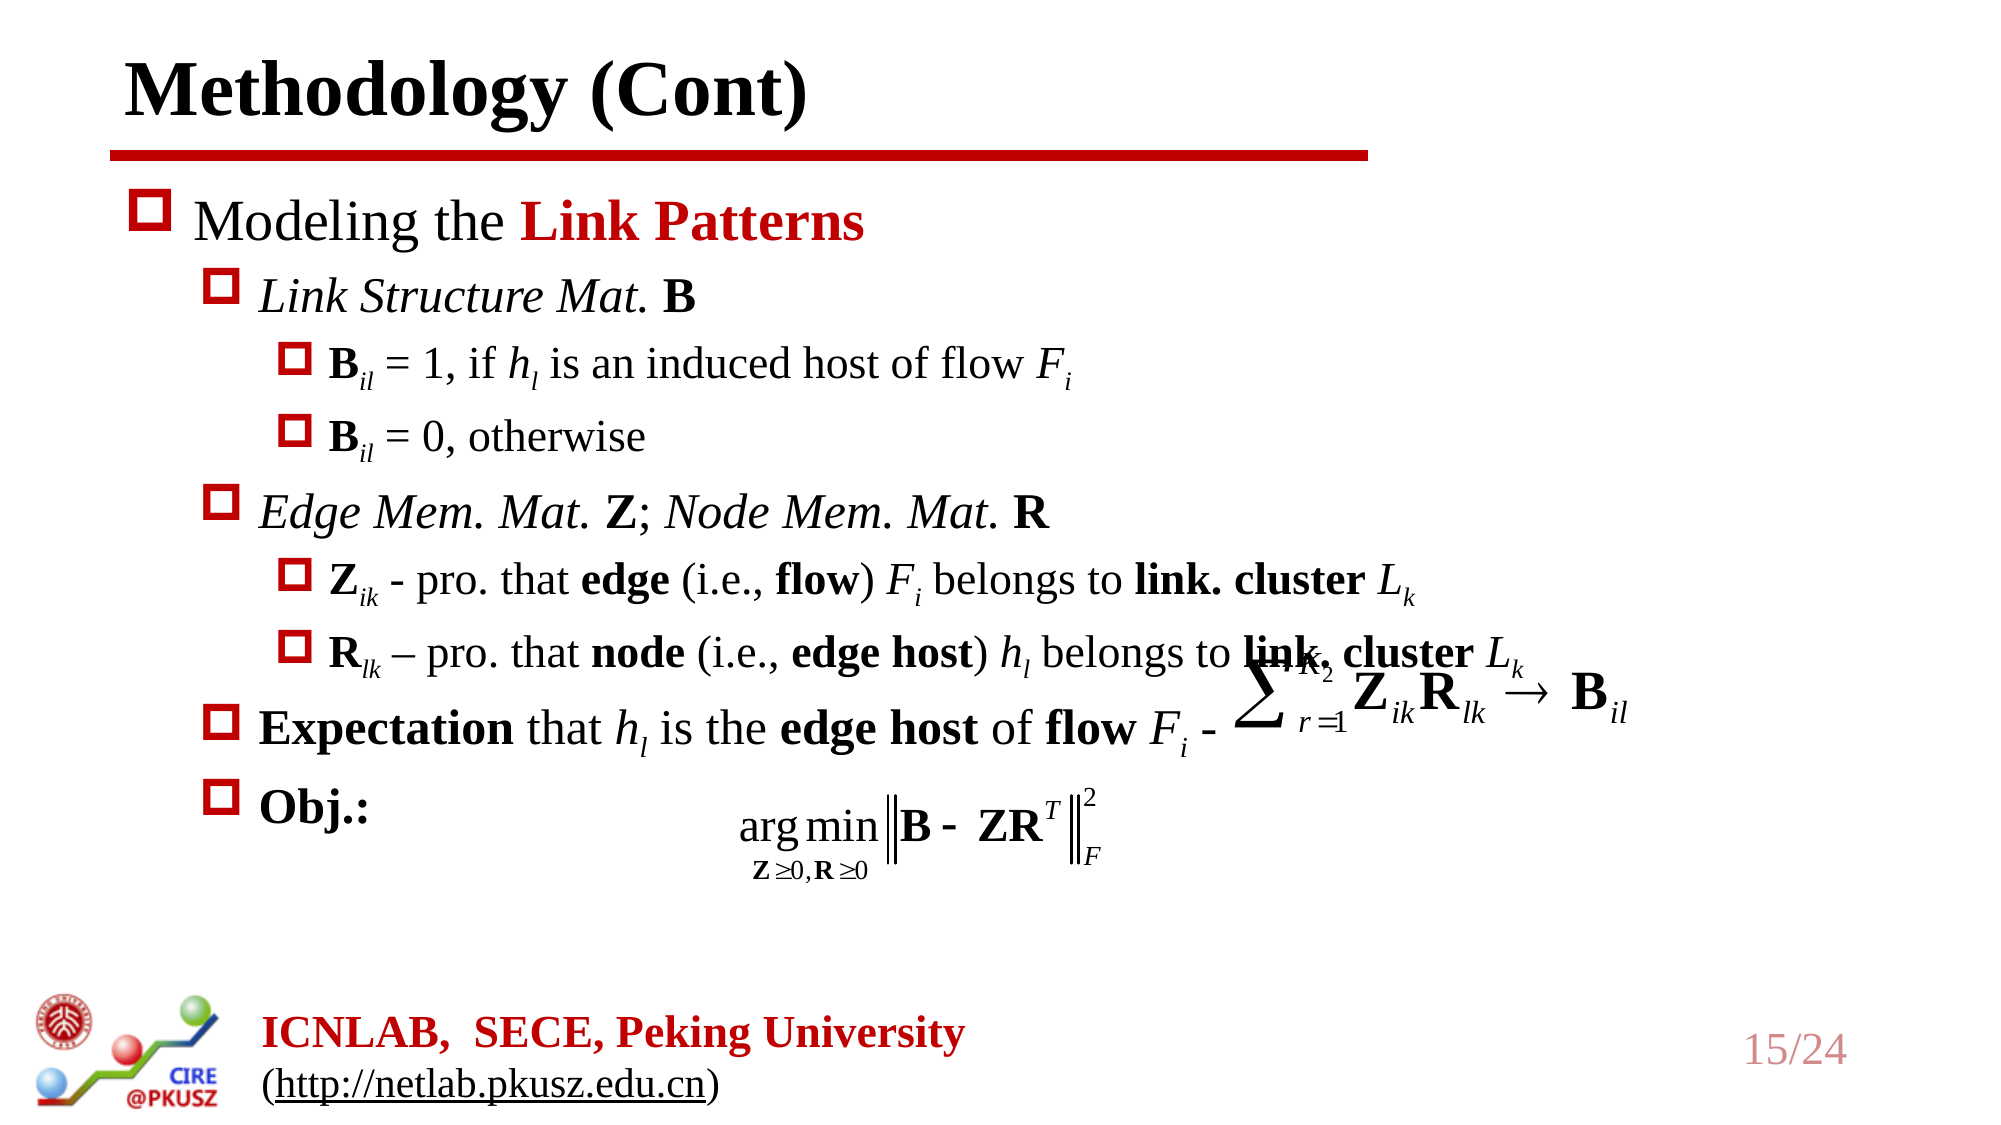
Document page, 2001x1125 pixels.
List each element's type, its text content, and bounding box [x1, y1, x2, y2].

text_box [732, 777, 1114, 893]
slide_number 15/24 [1667, 1016, 1863, 1076]
picture [5, 985, 247, 1123]
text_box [1226, 640, 1643, 742]
title Methodology (Cont) [109, 41, 1835, 138]
list Modeling the Link Patterns Link Structure Mat. B Bil = 1, if hl is an induced host of flow Fi Bil = 0, otherwise Edge Mem. Mat. Z; Node Mem. Mat. R Zik - pro. that edge (i.e., flow) Fi belongs to link. cluster Lk Rlk – pro. that node (i.e., edge host) hl belongs to link. cluster Lk Expectation that hl is the edge host of flow Fi - Obj.: [109, 174, 1835, 930]
